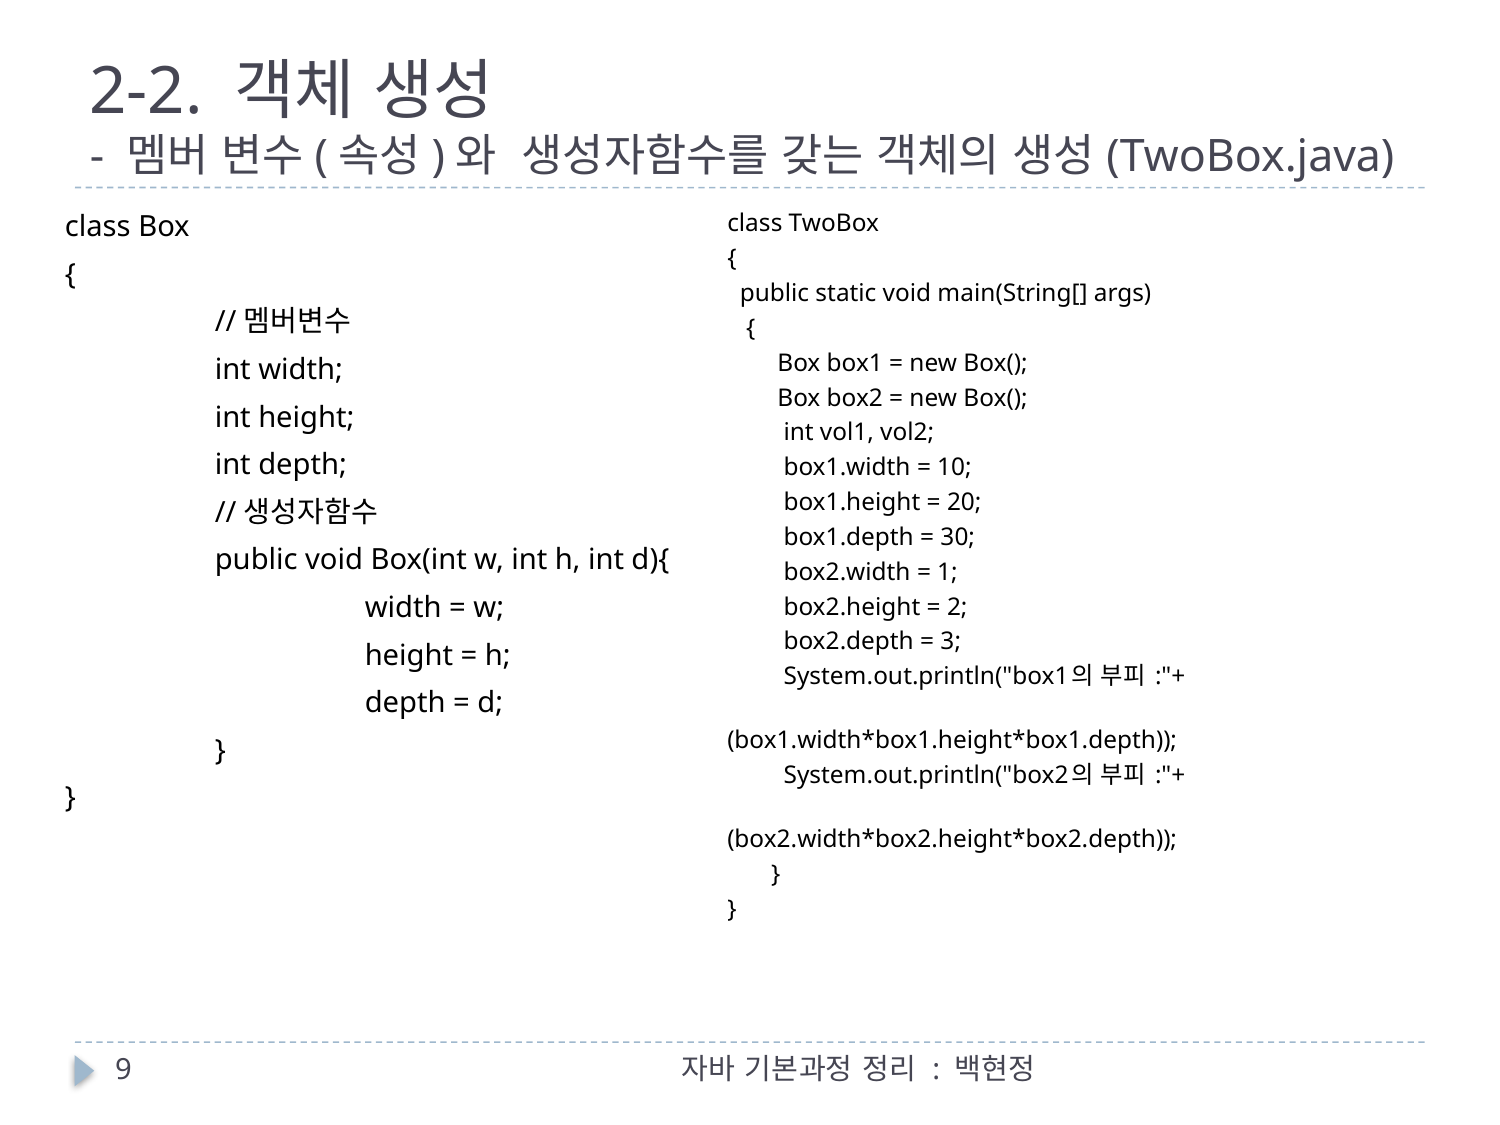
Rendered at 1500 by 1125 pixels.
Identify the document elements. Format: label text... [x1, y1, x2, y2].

text_box class TwoBox { public static void main(String[] args) { Box box1 = new Box(); Box box2 = new Box(); int vol1, vol2; box1.width = 10; box1.height = 20; box1.depth = 30; box2.width = 1; box2.height = 2; box2.depth = 3; System.out.println("box1의 부피 :"+ (box1.width*box1.height*box1.depth)); System.out.println("box2의 부피 :"+ (box2.width*box2.height*box2.depth)); } } [712, 199, 1363, 935]
list class Box { //멤버변수 int width; int height; int depth; //생성자함수 public void Box(int w, int h, int d){ width = w; height = h; depth = d; } } [50, 200, 700, 935]
footer 자바 기본과정 정리 : 백현정 [475, 1042, 1051, 1103]
title 2-2. 객체 생성 - 멤버 변수(속성)와 생성자함수를 갖는 객체의 생성(TwoBox.java) [75, 24, 1425, 188]
text_box [762, 299, 1413, 1048]
slide_number 9 [100, 1042, 426, 1103]
